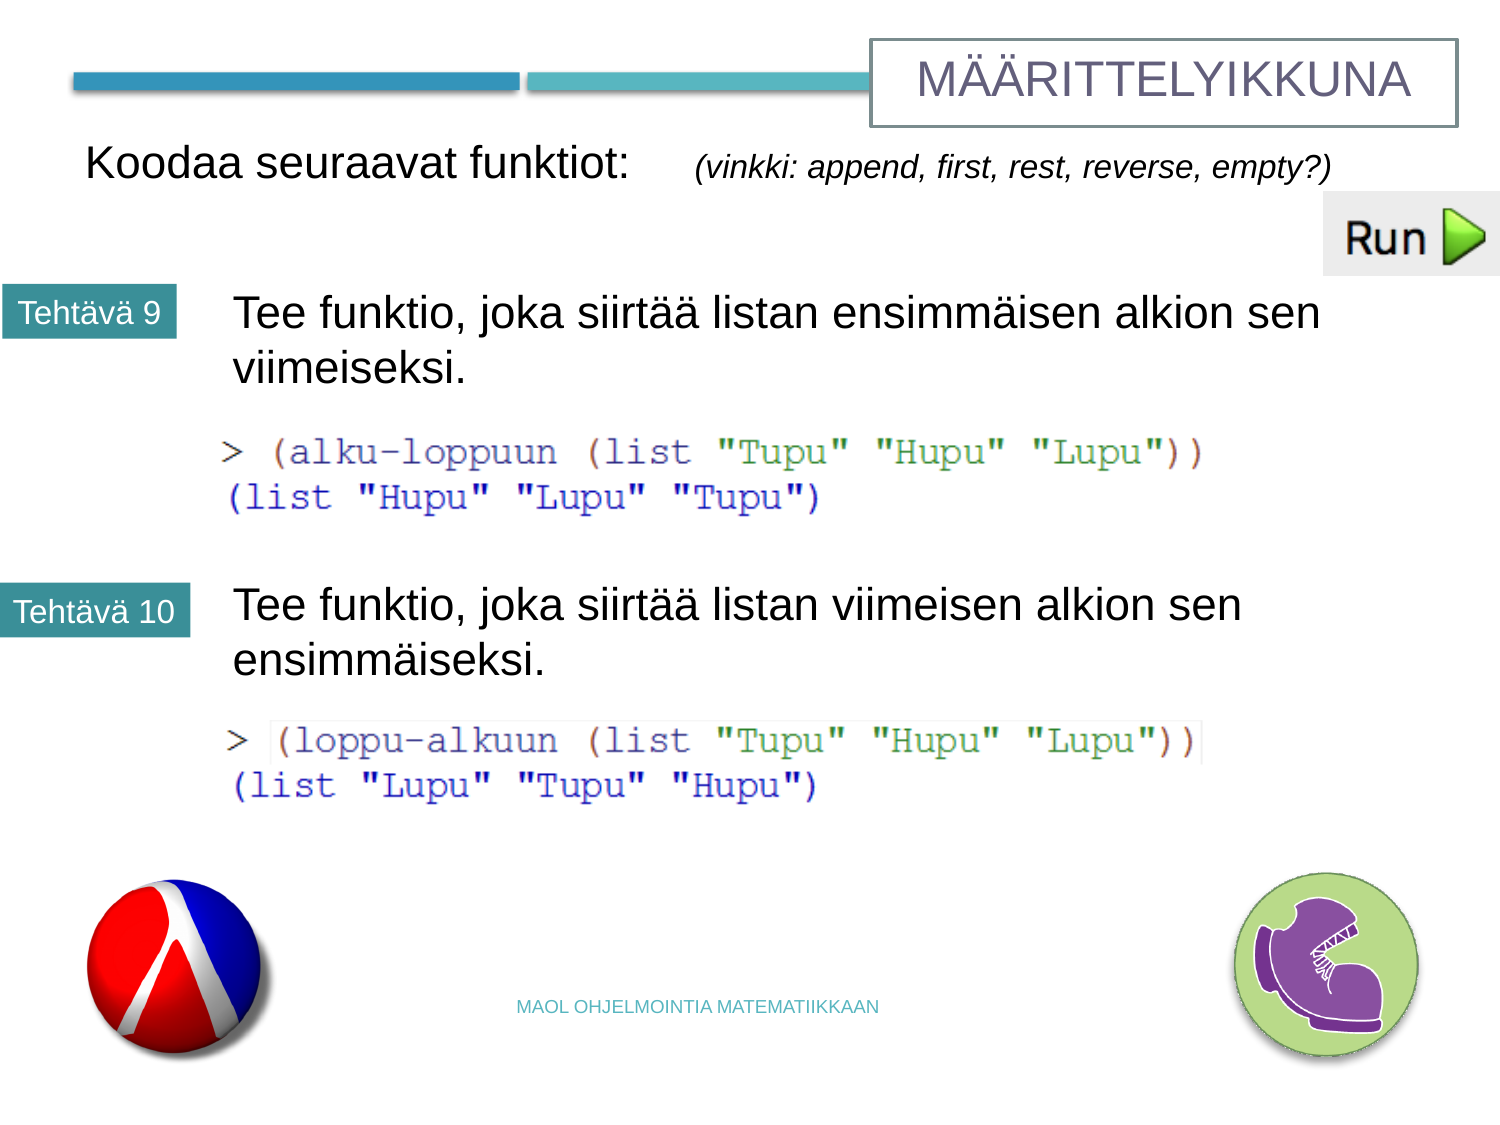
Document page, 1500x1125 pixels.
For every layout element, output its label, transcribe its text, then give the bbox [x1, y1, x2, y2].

picture [217, 434, 1220, 521]
text_box Tee funktio, joka siirtää listan ensimmäisen alkion sen viimeiseksi. [217, 275, 1500, 401]
text_box MÄÄRITTELYIKKUNA [869, 38, 1459, 128]
picture [1199, 851, 1446, 1080]
picture [69, 862, 277, 1070]
text_box Koodaa seuraavat funktiot: (vinkki: append, first, rest, reverse, empty?) [70, 125, 1447, 196]
picture [1323, 190, 1500, 277]
text_box Tehtävä 9 [2, 283, 177, 339]
picture [217, 719, 1211, 808]
footer MAOL Ohjelmointia matematiikkaan [282, 976, 895, 1037]
text_box Tehtävä 10 [0, 582, 191, 638]
text_box Tee funktio, joka siirtää listan viimeisen alkion sen ensimmäiseksi. [217, 567, 1500, 693]
